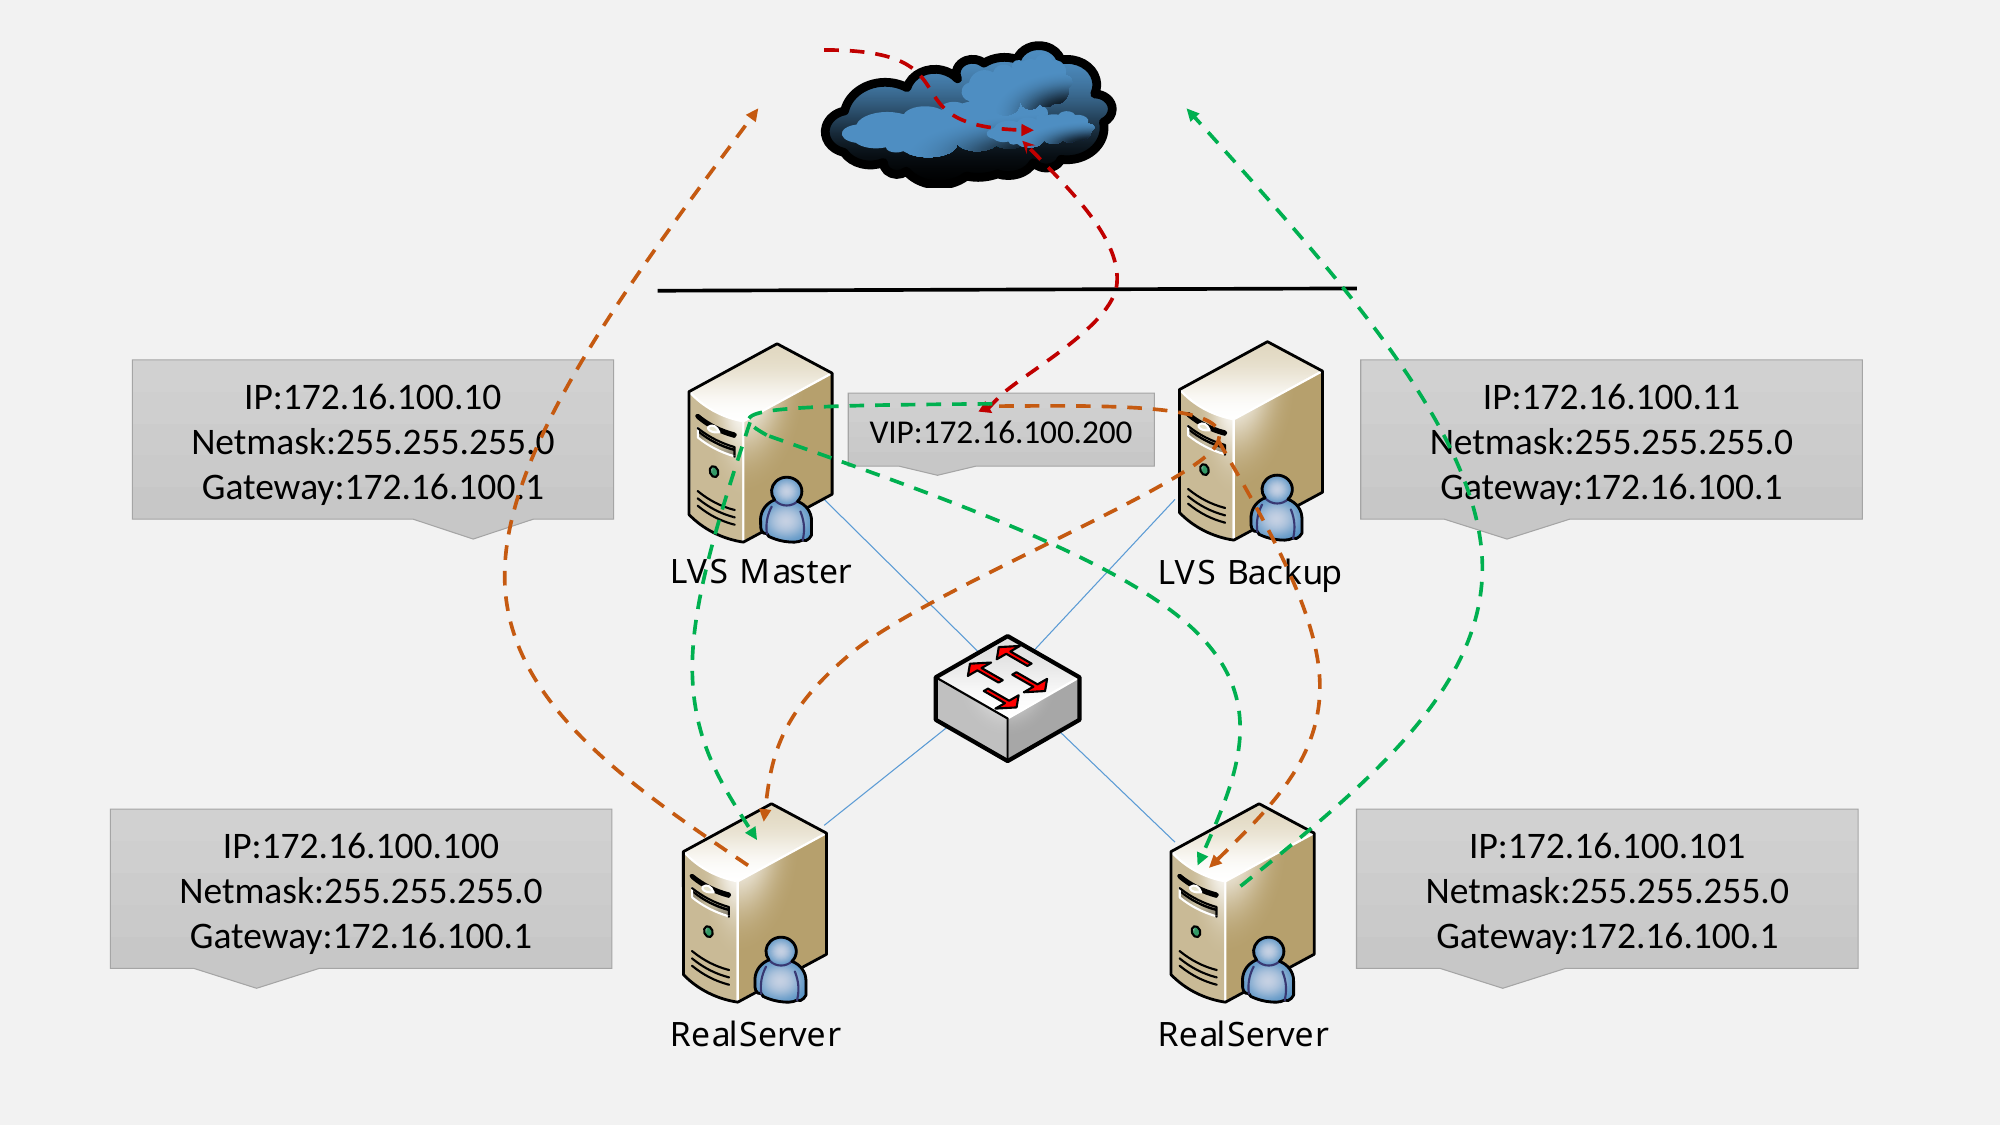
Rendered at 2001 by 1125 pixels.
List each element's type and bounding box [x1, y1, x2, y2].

text_box [110, 39, 1863, 1073]
